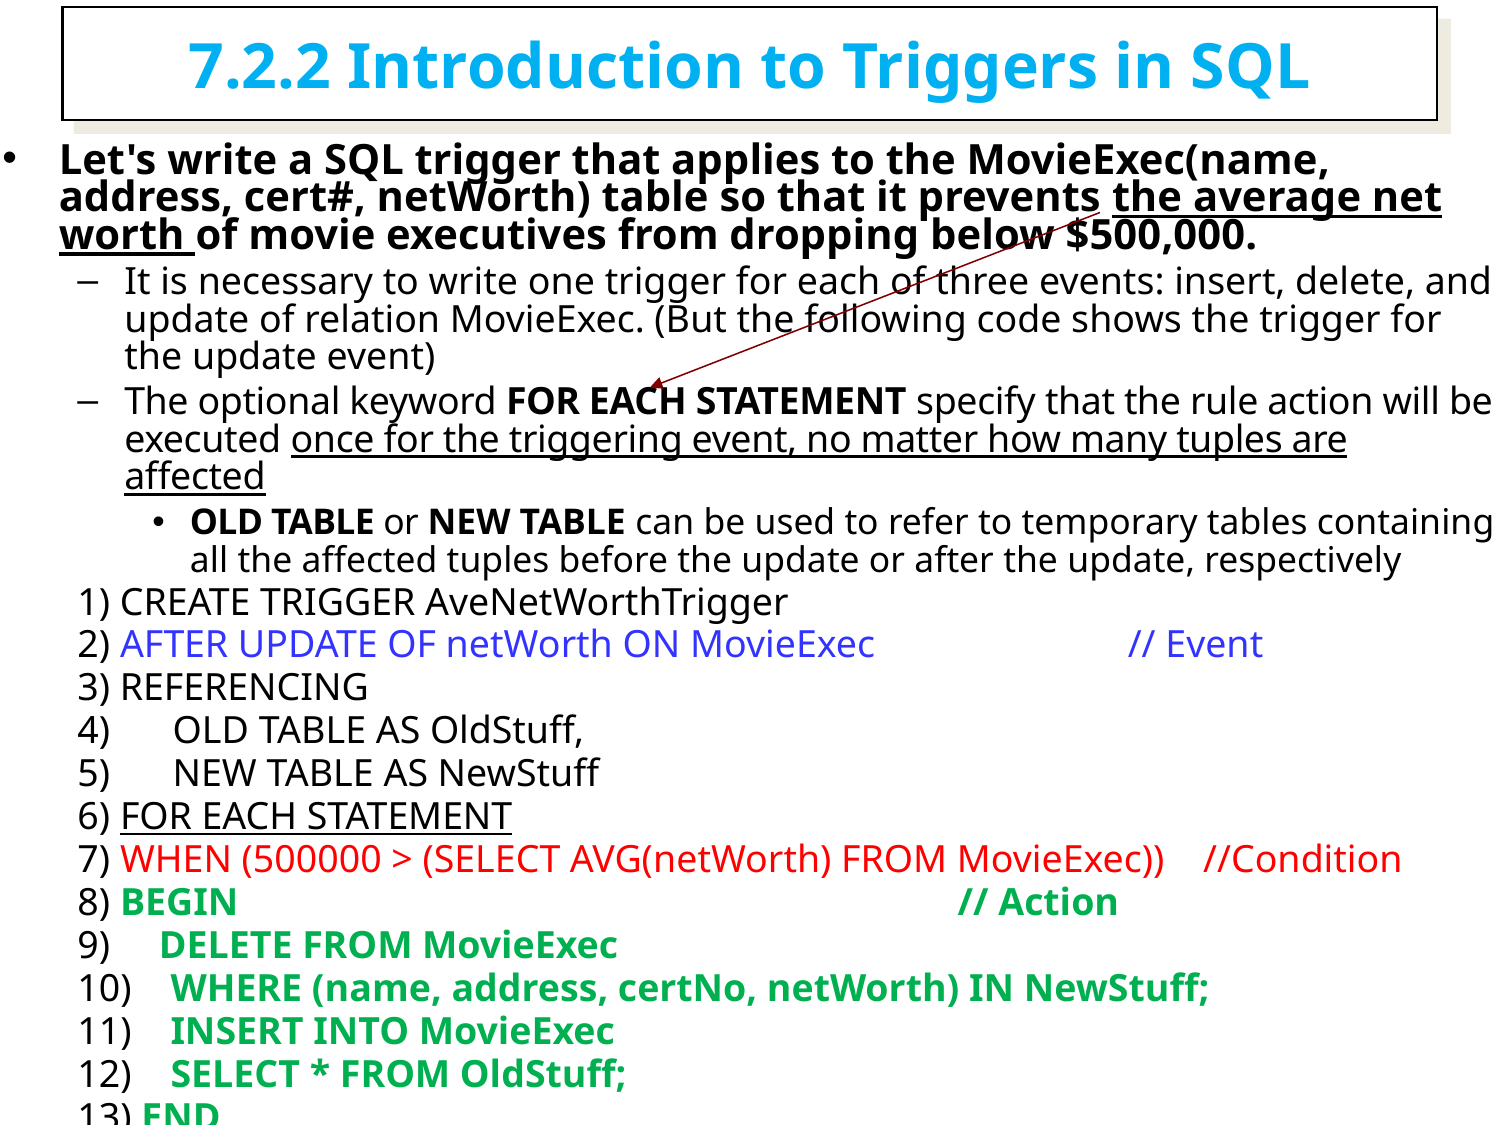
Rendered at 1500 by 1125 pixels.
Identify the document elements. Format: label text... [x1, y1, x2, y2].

list Let's write a SQL trigger that applies to the MovieExec(name, address, cert#, netWorth) table so that it prevents the average net worth of movie executives from dropping below $500,000. It is necessary to write one trigger for each of three events: insert, delete, and update of relation MovieExec. (But the following code shows the trigger for the update event) The optional keyword FOR EACH STATEMENT specify that the rule action will be executed once for the triggering event, no matter how many tuples are affected OLD TABLE or NEW TABLE can be used to refer to temporary tables containing all the affected tuples before the update or after the update, respectively 1) CREATE TRIGGER AveNetWorthTrigger 2) AFTER UPDATE OF netWorth ON MovieExec // Event 3) REFERENCING OLD TABLE AS OldStuff, NEW TABLE AS NewStuff 6) FOR EACH STATEMENT 7) WHEN (500000 > (SELECT AVG(netWorth) FROM MovieExec)) //Condition 8) BEGIN // Action 9) DELETE FROM MovieExec 10) WHERE (name, address, certNo, netWorth) IN NewStuff; 11) INSERT INTO MovieExec 12) SELECT * FROM OldStuff; 13) END [0, 137, 1500, 1125]
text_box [649, 212, 1101, 388]
text_box 7.2.2 Introduction to Triggers in SQL [62, 7, 1438, 120]
